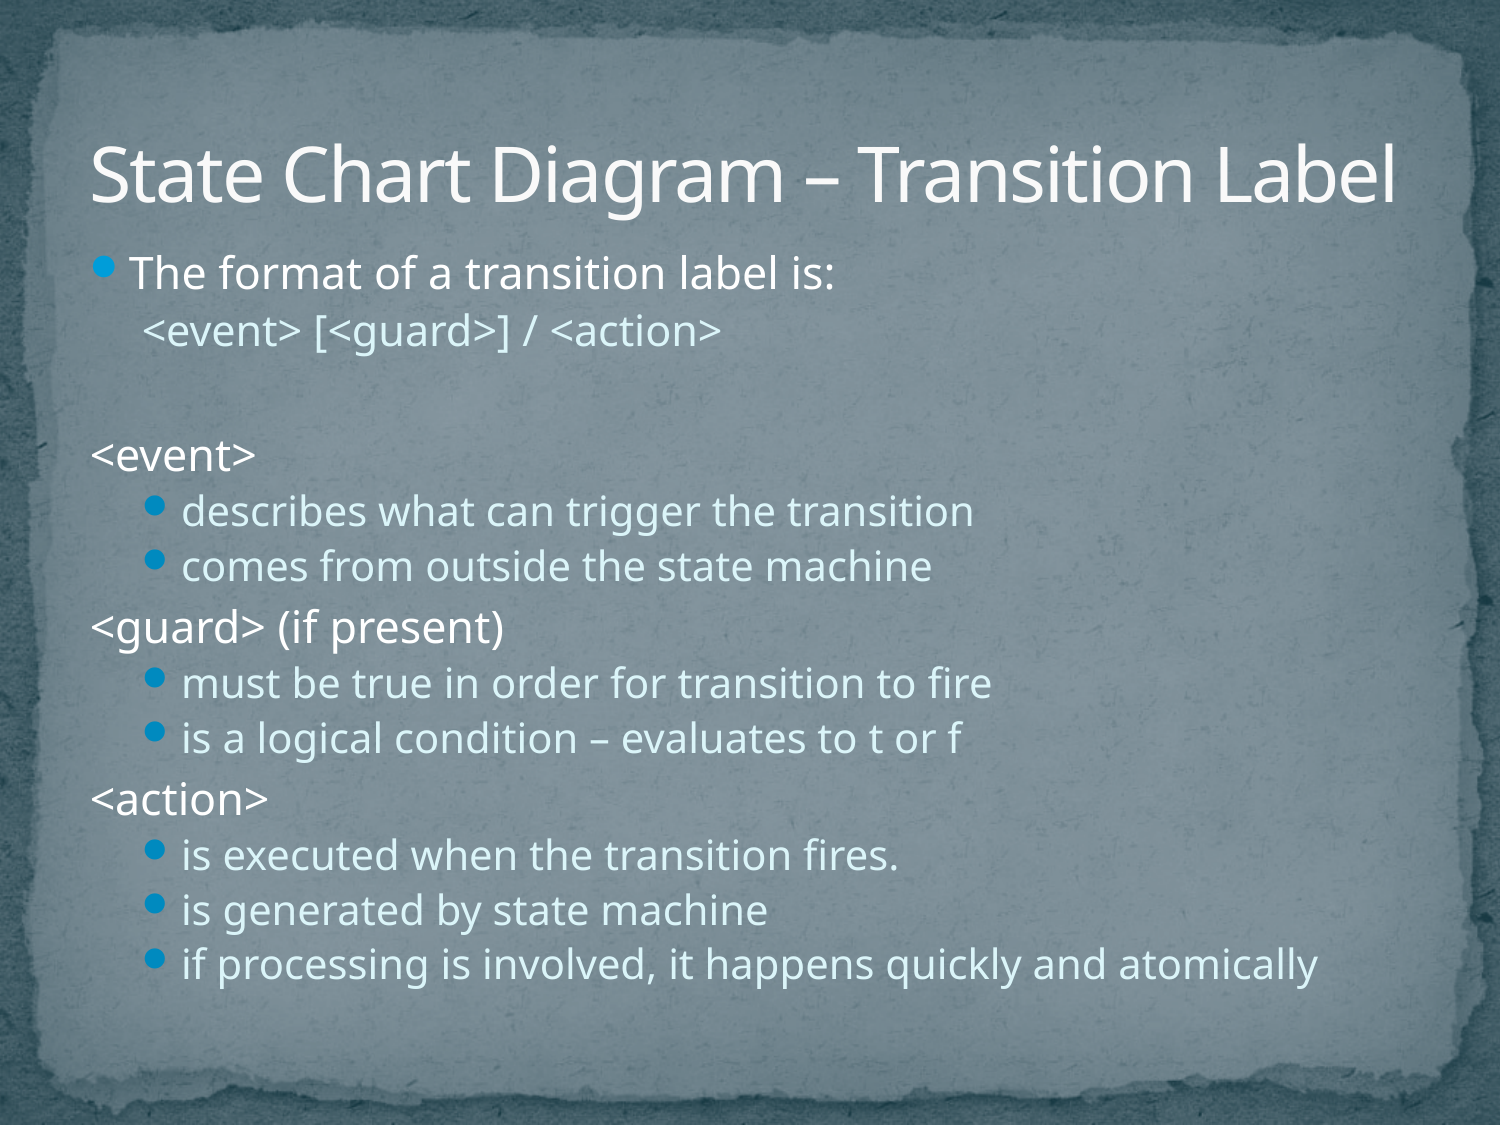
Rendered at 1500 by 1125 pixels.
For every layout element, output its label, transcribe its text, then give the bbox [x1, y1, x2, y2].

title State Chart Diagram – Transition Label [74, 24, 1425, 225]
list The format of a transition label is: <event> [<guard>] / <action> <event> describes what can trigger the transition comes from outside the state machine <guard> (if present) must be true in order for transition to fire is a logical condition – evaluates to t or f <action> is executed when the transition fires. is generated by state machine if processing is involved, it happens quickly and atomically [75, 237, 1425, 1005]
